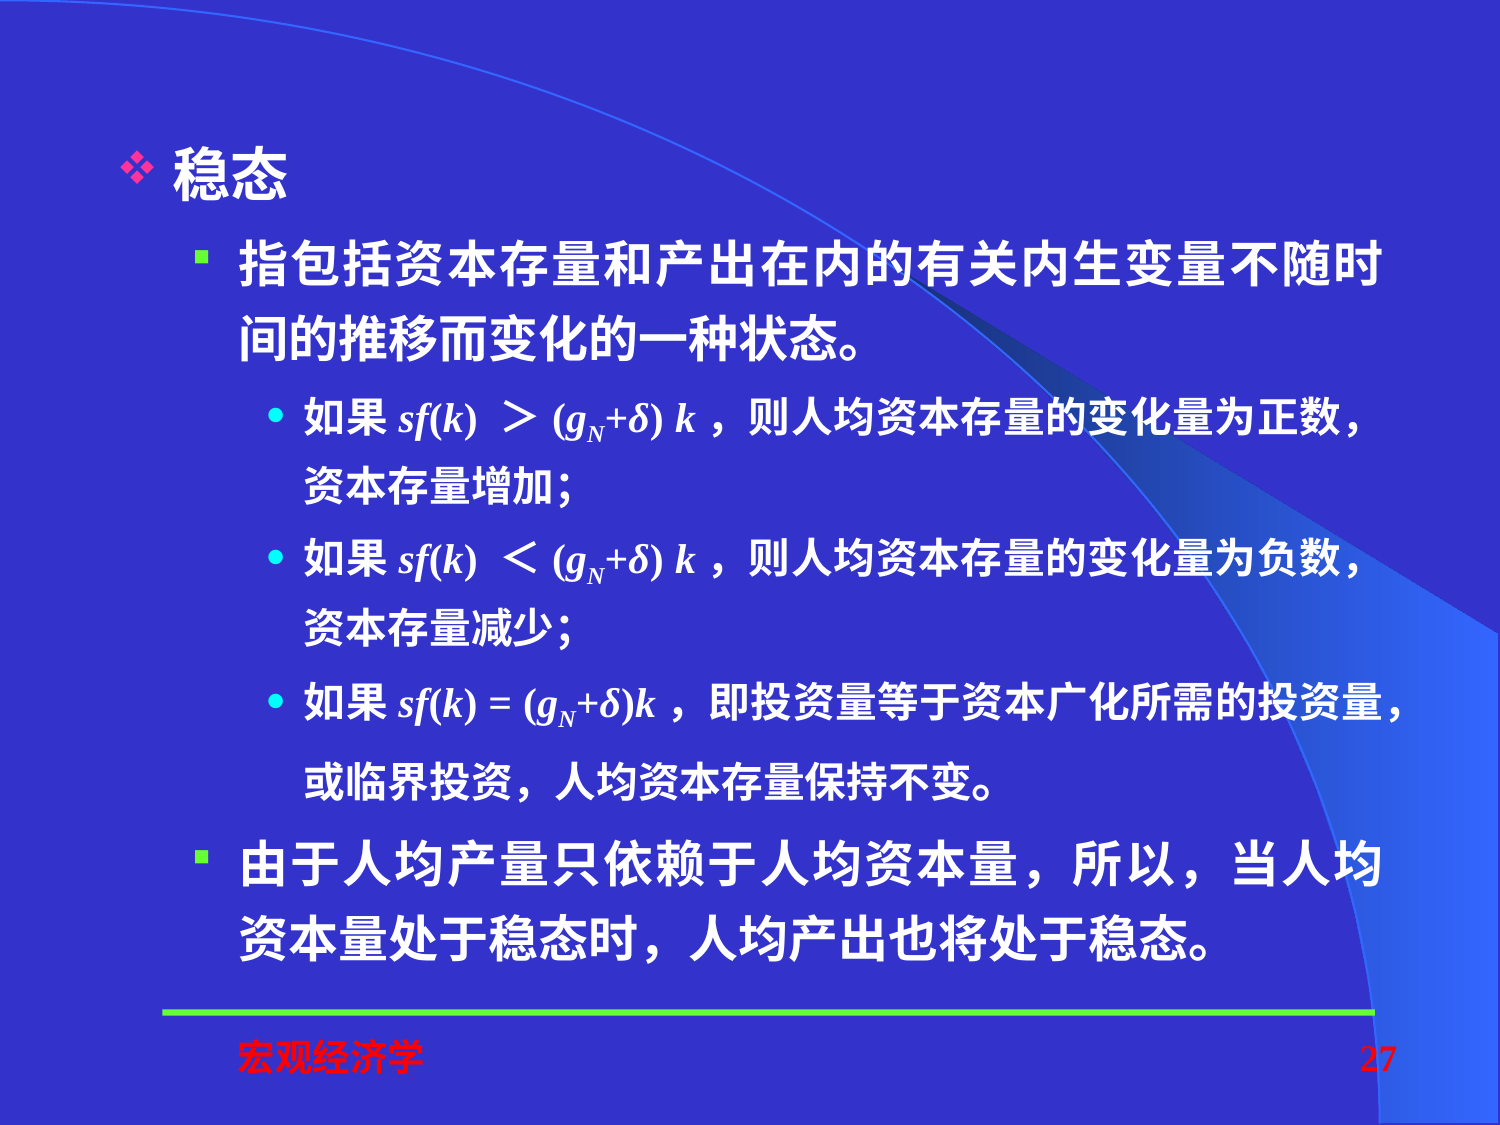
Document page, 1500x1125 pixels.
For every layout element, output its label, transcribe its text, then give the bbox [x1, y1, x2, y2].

list 稳态 指包括资本存量和产出在内的有关内生变量不随时间的推移而变化的一种状态。 如果sf(k) ＞(gN+δ) k，则人均资本存量的变化量为正数，资本存量增加； 如果sf(k) ＜(gN+δ) k，则人均资本存量的变化量为负数，资本存量减少； 如果sf(k) = (gN+δ)k，即投资量等于资本广化所需的投资量，或临界投资，人均资本存量保持不变。 由于人均产量只依赖于人均资本量，所以，当人均资本量处于稳态时，人均产出也将处于稳态。 [101, 113, 1399, 983]
